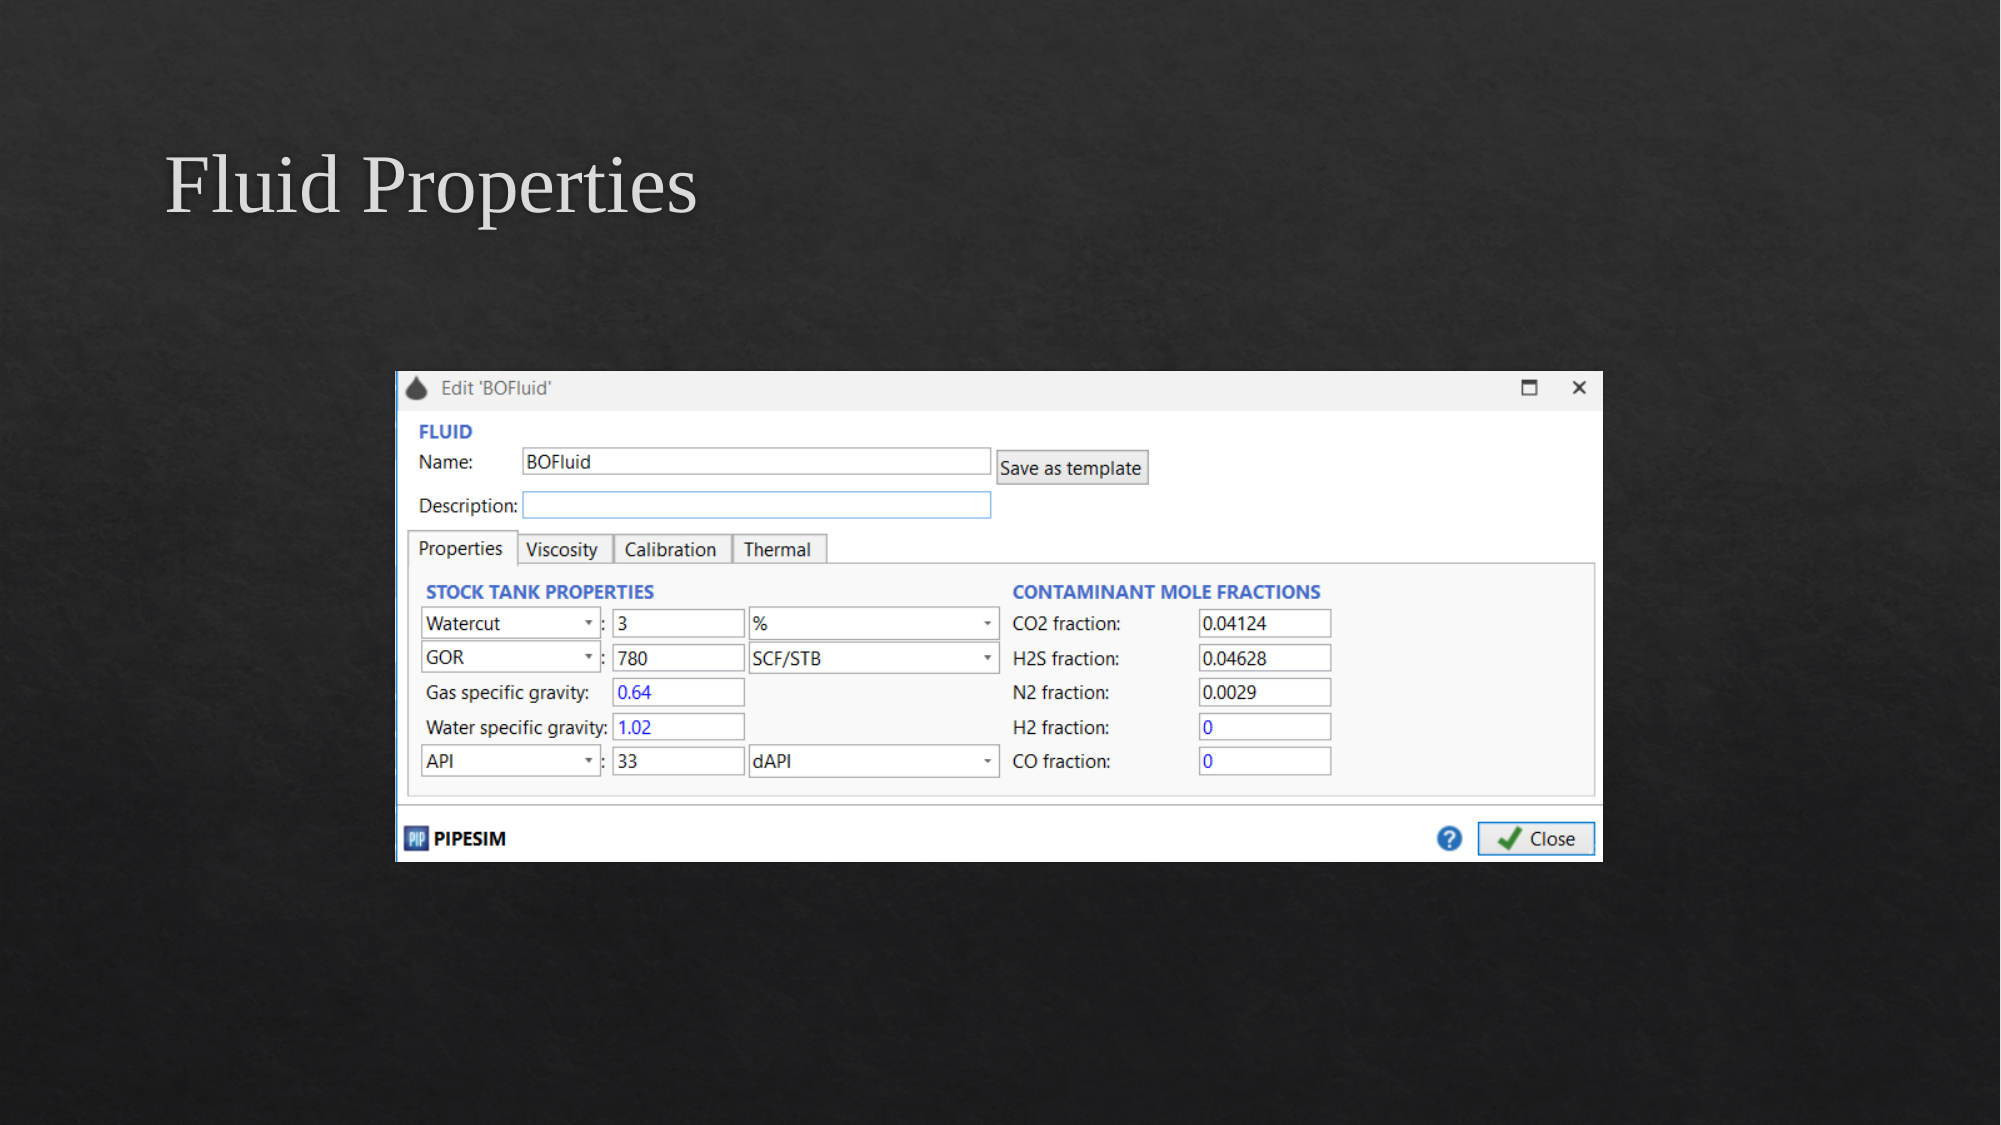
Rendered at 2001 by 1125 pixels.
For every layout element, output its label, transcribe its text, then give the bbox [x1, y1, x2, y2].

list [395, 371, 1604, 863]
title Fluid Properties [149, 99, 1849, 260]
